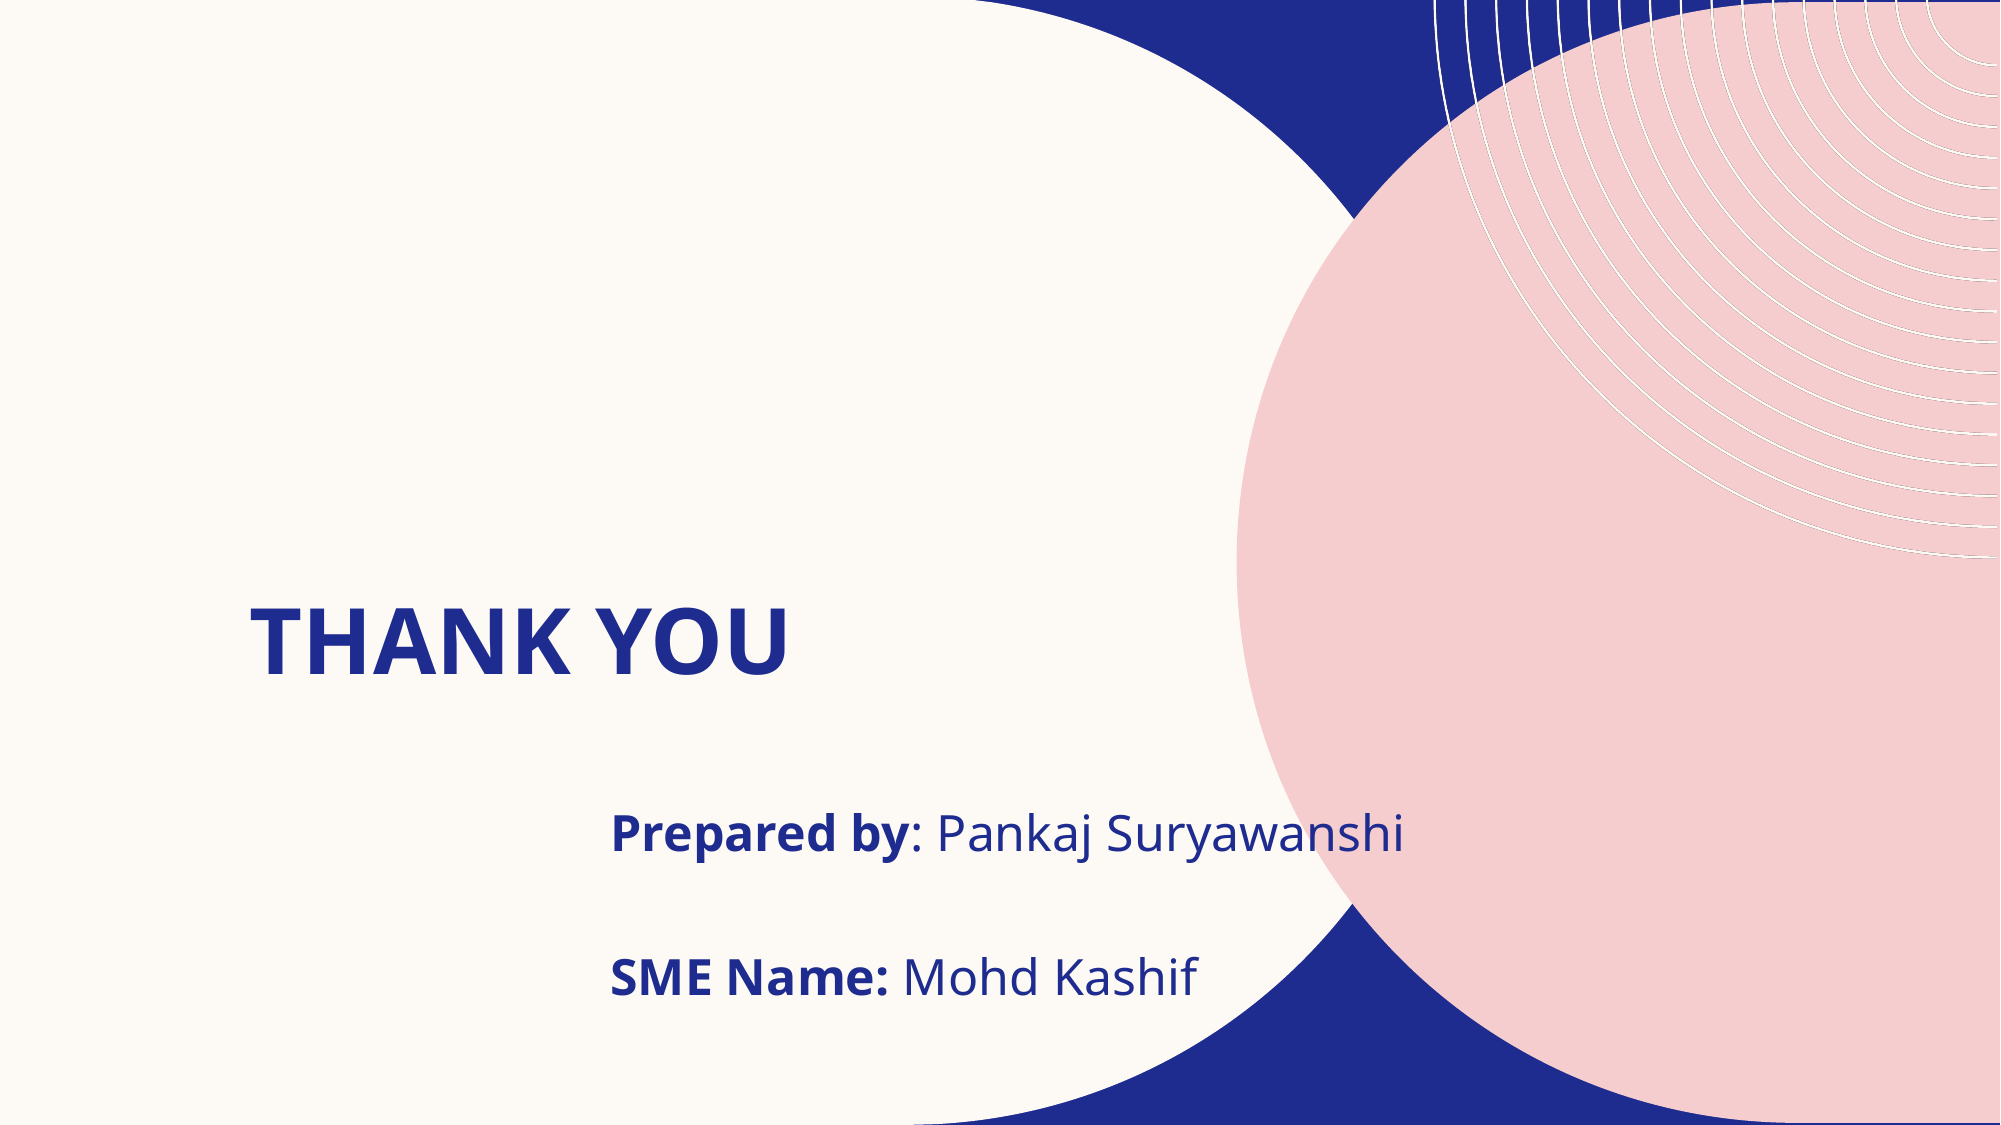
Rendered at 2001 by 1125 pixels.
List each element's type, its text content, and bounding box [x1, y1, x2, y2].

subtitle Prepared by: Pankaj Suryawanshi SME Name: Mohd Kashif [595, 729, 1464, 1087]
title THANK YOU [235, 590, 919, 701]
picture [1433, 0, 1997, 559]
